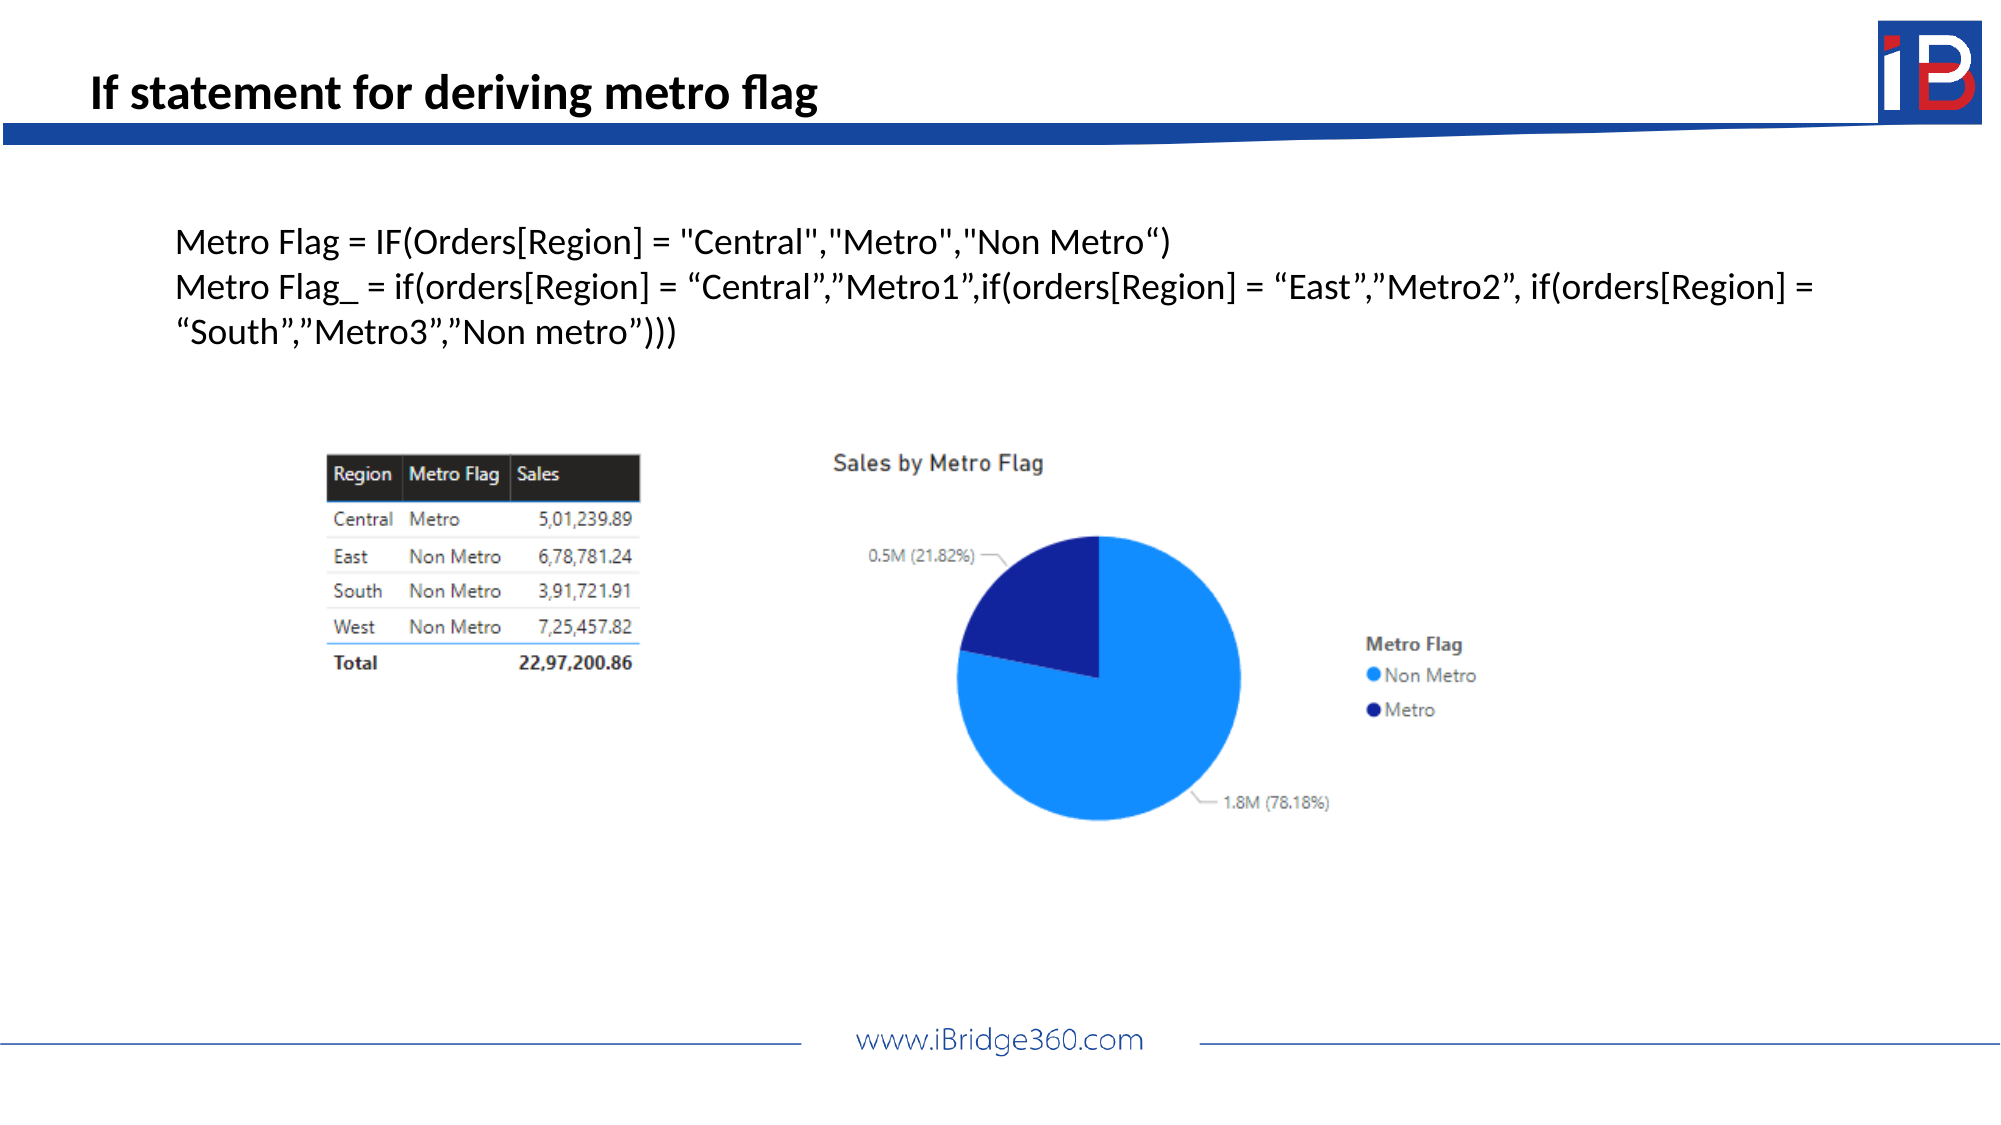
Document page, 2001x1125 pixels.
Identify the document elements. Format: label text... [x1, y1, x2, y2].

text_box Metro Flag = IF(Orders[Region] = "Central","Metro","Non Metro“) Metro Flag_ = if(orders[Region] = “Central”,”Metro1”,if(orders[Region] = “East”,”Metro2”, if(orders[Region] = “South”,”Metro3”,”Non metro”))) [159, 209, 1840, 360]
picture [0, 7, 1993, 145]
picture [0, 1023, 2001, 1057]
picture [197, 362, 1595, 973]
list If statement for deriving metro flag [75, 22, 1718, 118]
